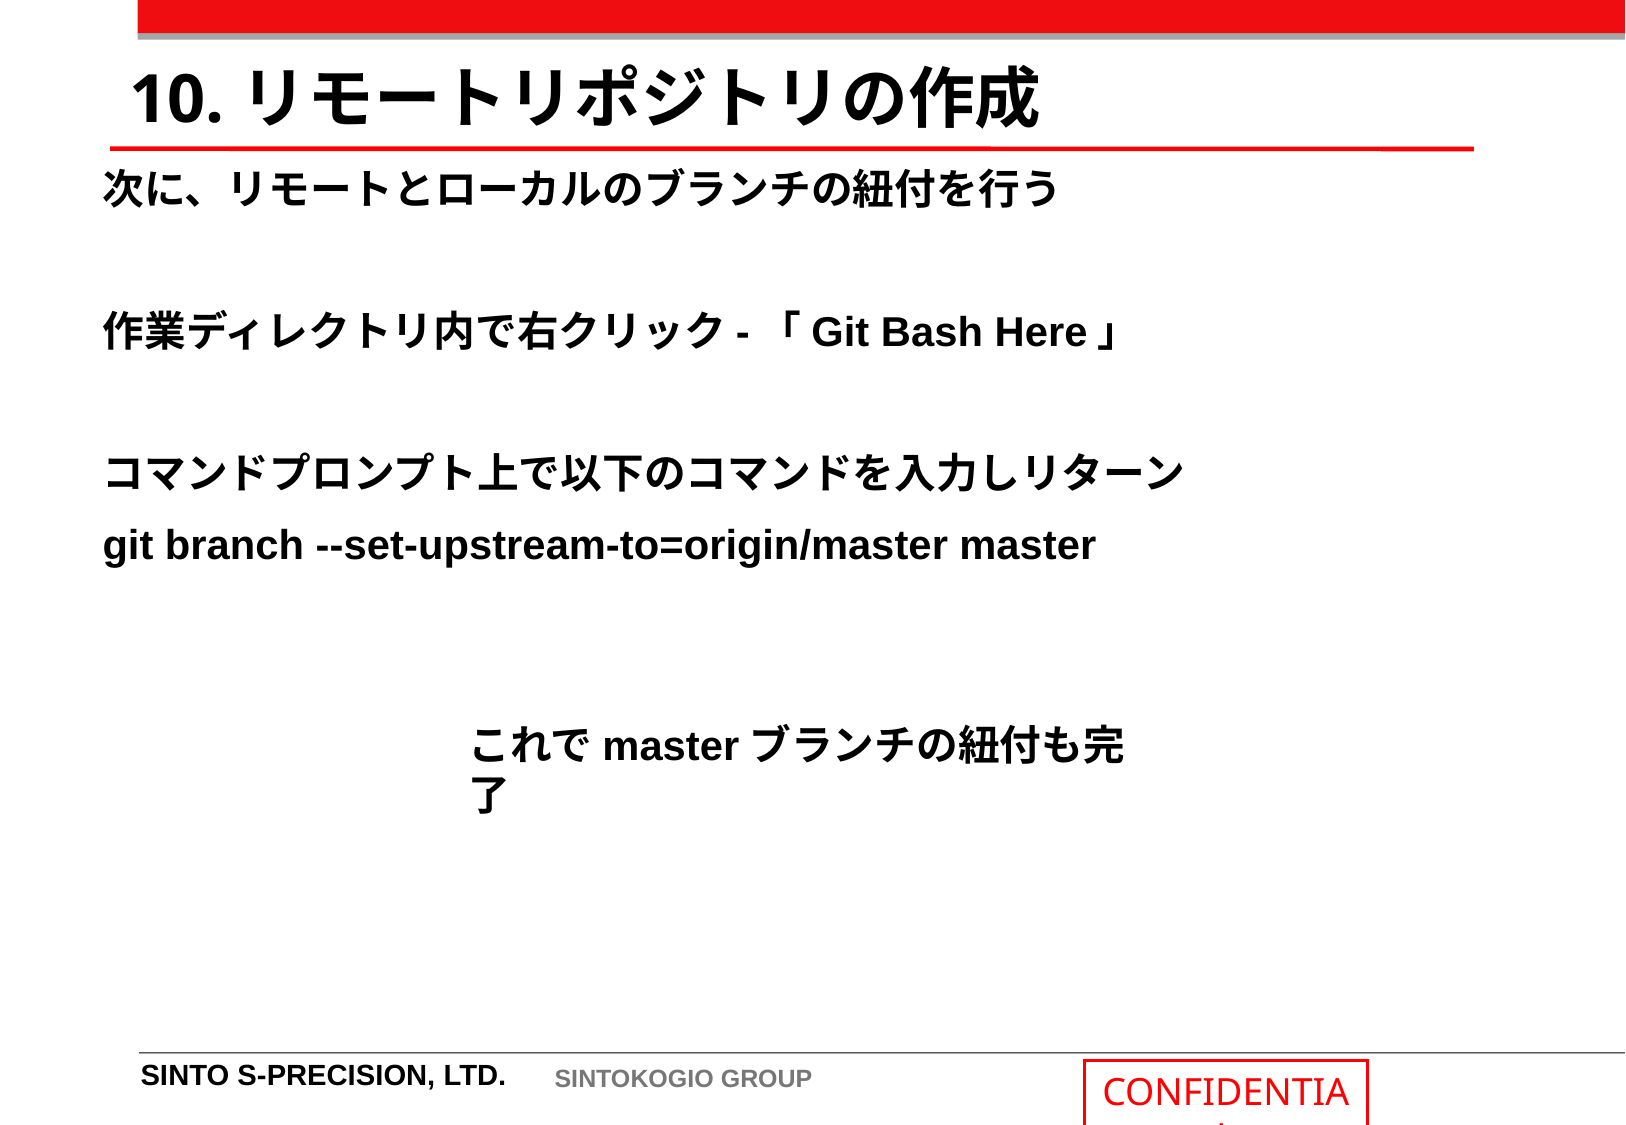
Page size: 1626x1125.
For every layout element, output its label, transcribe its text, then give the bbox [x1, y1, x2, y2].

text_box 次に、リモートとローカルのブランチの紐付を行う 作業ディレクトリ内で右クリック-「Git Bash Here」 コマンドプロンプト上で以下のコマンドを入力しリターン git branch --set-upstream-to=origin/master master [87, 155, 1569, 576]
text_box SINTO S-PRECISION, LTD. [126, 1049, 529, 1099]
text_box CONFIDENTIAL [1084, 1060, 1368, 1125]
text_box 10.リモートリポジトリの作成 [115, 48, 1495, 143]
text_box SINTOKOGIO GROUP [540, 1055, 829, 1099]
text_box これでmasterブランチの紐付も完了 [453, 711, 1157, 827]
